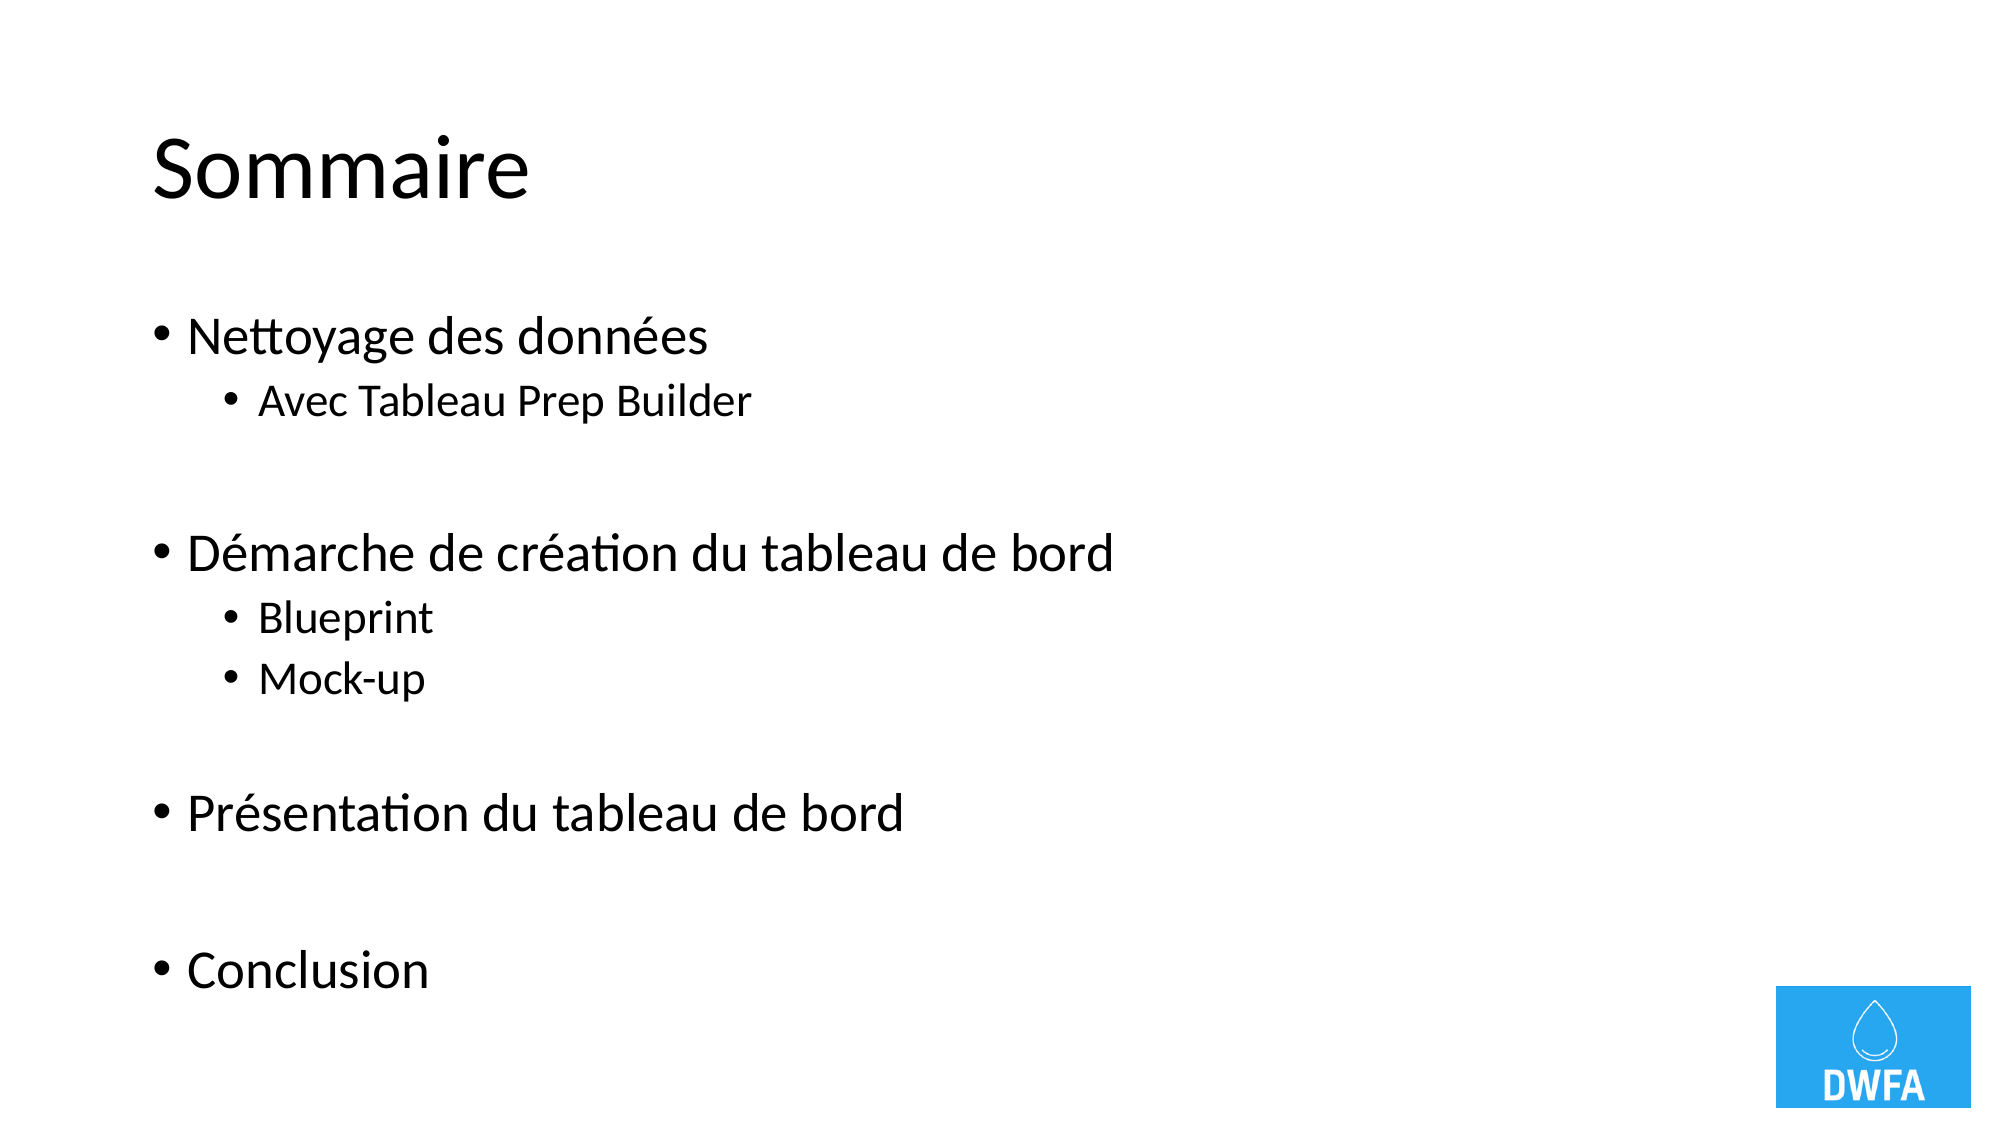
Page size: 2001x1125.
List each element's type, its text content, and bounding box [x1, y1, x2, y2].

list Nettoyage des données Avec Tableau Prep Builder Démarche de création du tableau de bord Blueprint Mock-up Présentation du tableau de bord Conclusion [137, 299, 1863, 1014]
title Sommaire [137, 59, 1863, 278]
picture [1776, 986, 1971, 1108]
